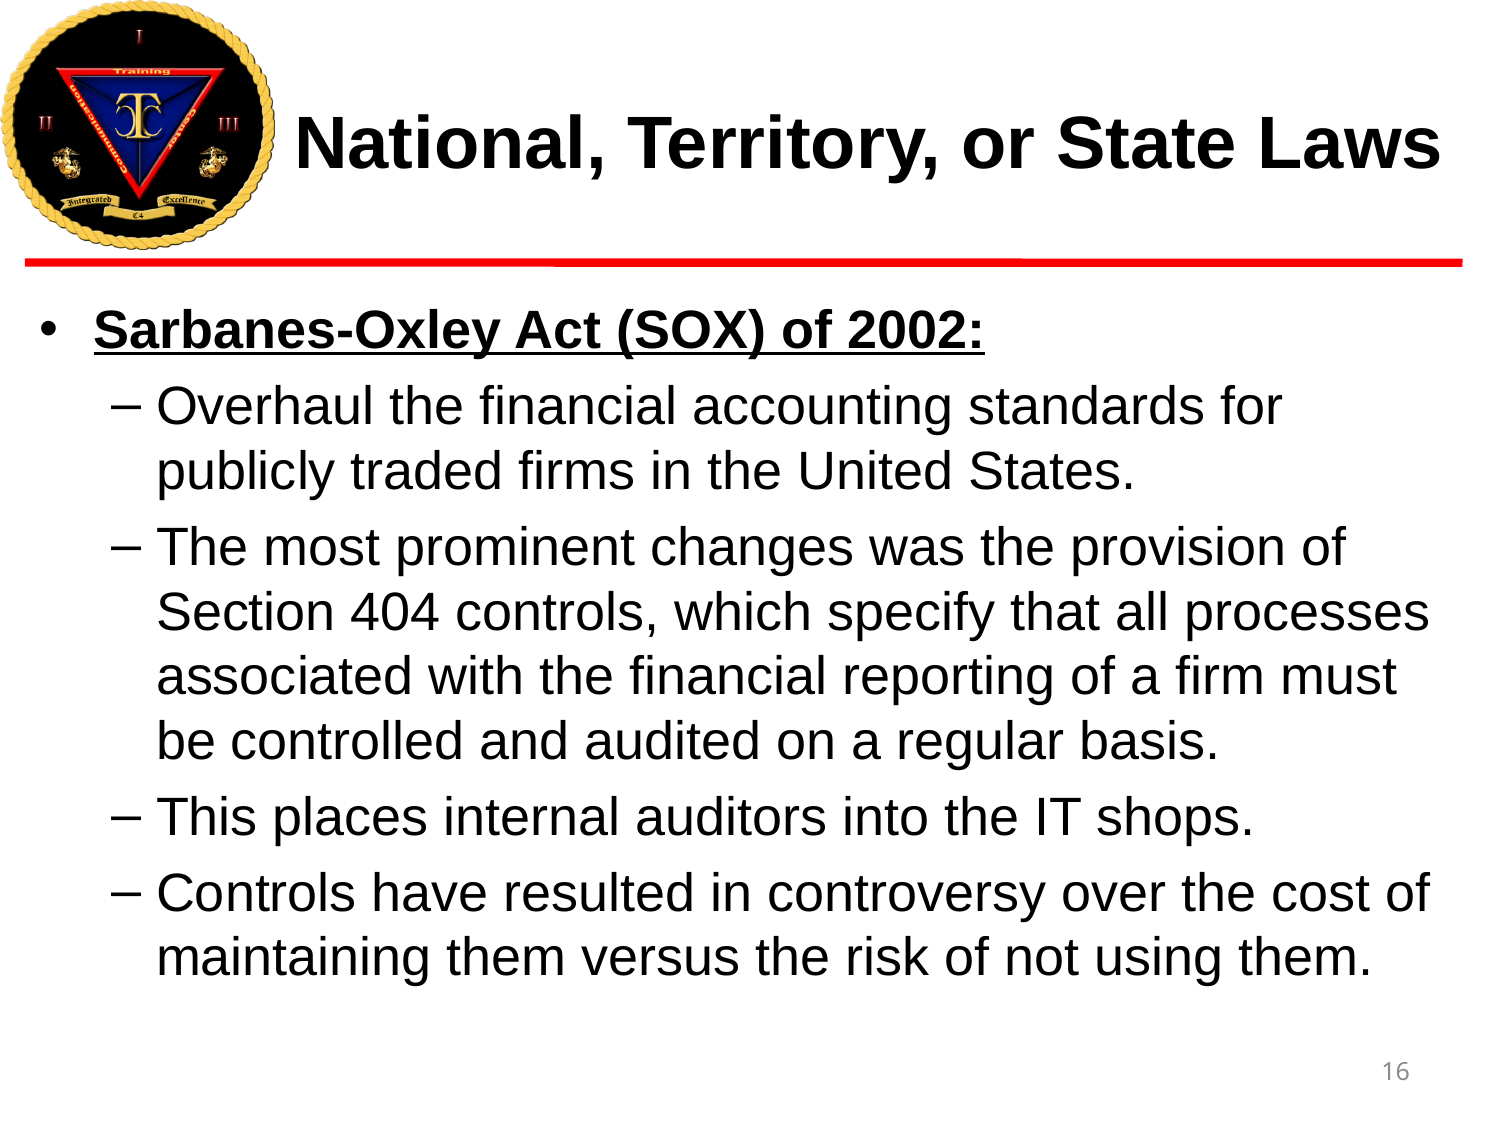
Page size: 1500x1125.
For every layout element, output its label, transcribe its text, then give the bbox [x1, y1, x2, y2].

picture [0, 0, 275, 250]
slide_number 16 [1074, 1042, 1425, 1103]
list Sarbanes-Oxley Act (SOX) of 2002: Overhaul the financial accounting standards for publicly traded firms in the United States. The most prominent changes was the provision of Section 404 controls, which specify that all processes associated with the financial reporting of a firm must be controlled and audited on a regular basis. This places internal auditors into the IT shops. Controls have resulted in controversy over the cost of maintaining them versus the risk of not using them. [24, 287, 1463, 1081]
title National, Territory, or State Laws [274, 44, 1463, 233]
